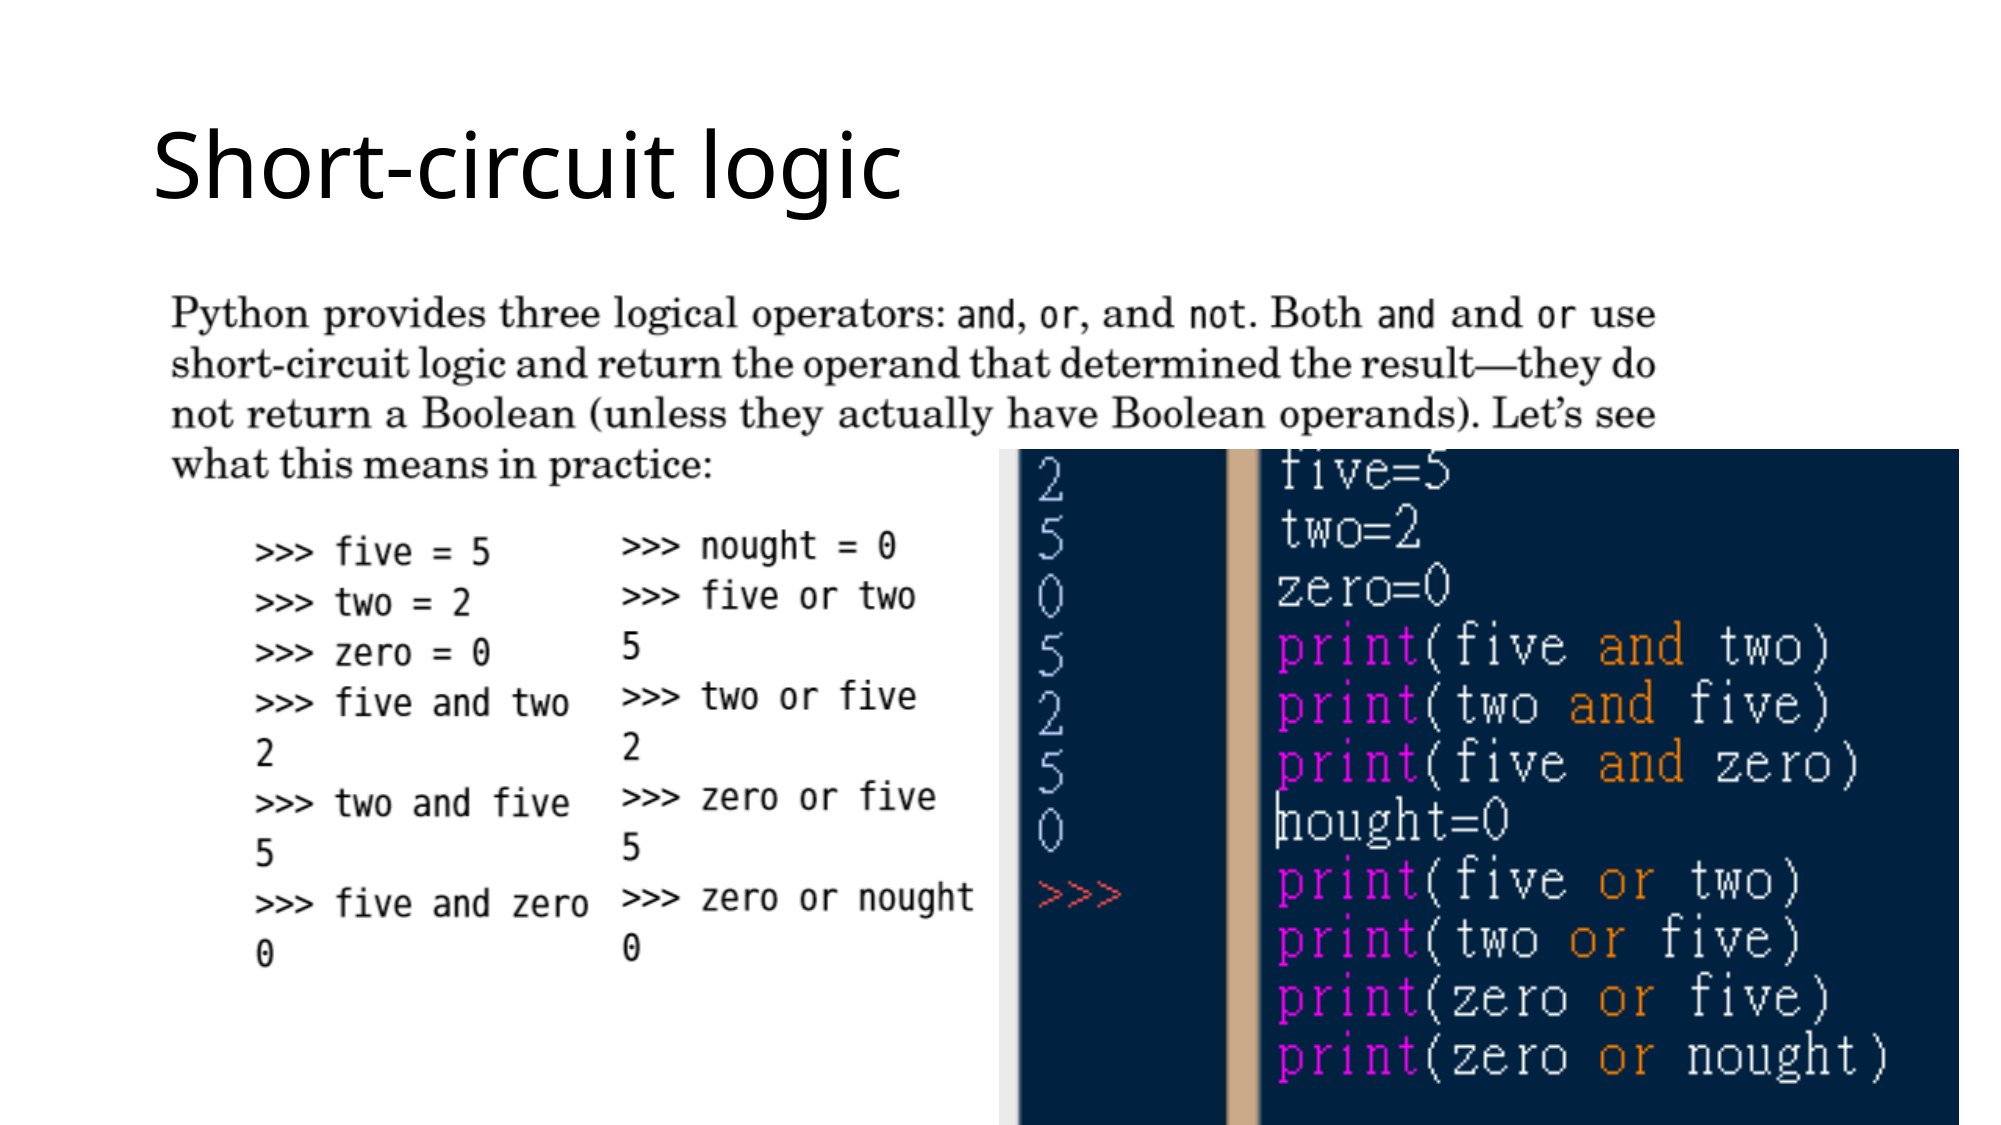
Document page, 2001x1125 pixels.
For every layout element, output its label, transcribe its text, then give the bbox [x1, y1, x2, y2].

picture [163, 277, 1959, 1125]
title Short-circuit logic [137, 59, 1863, 278]
